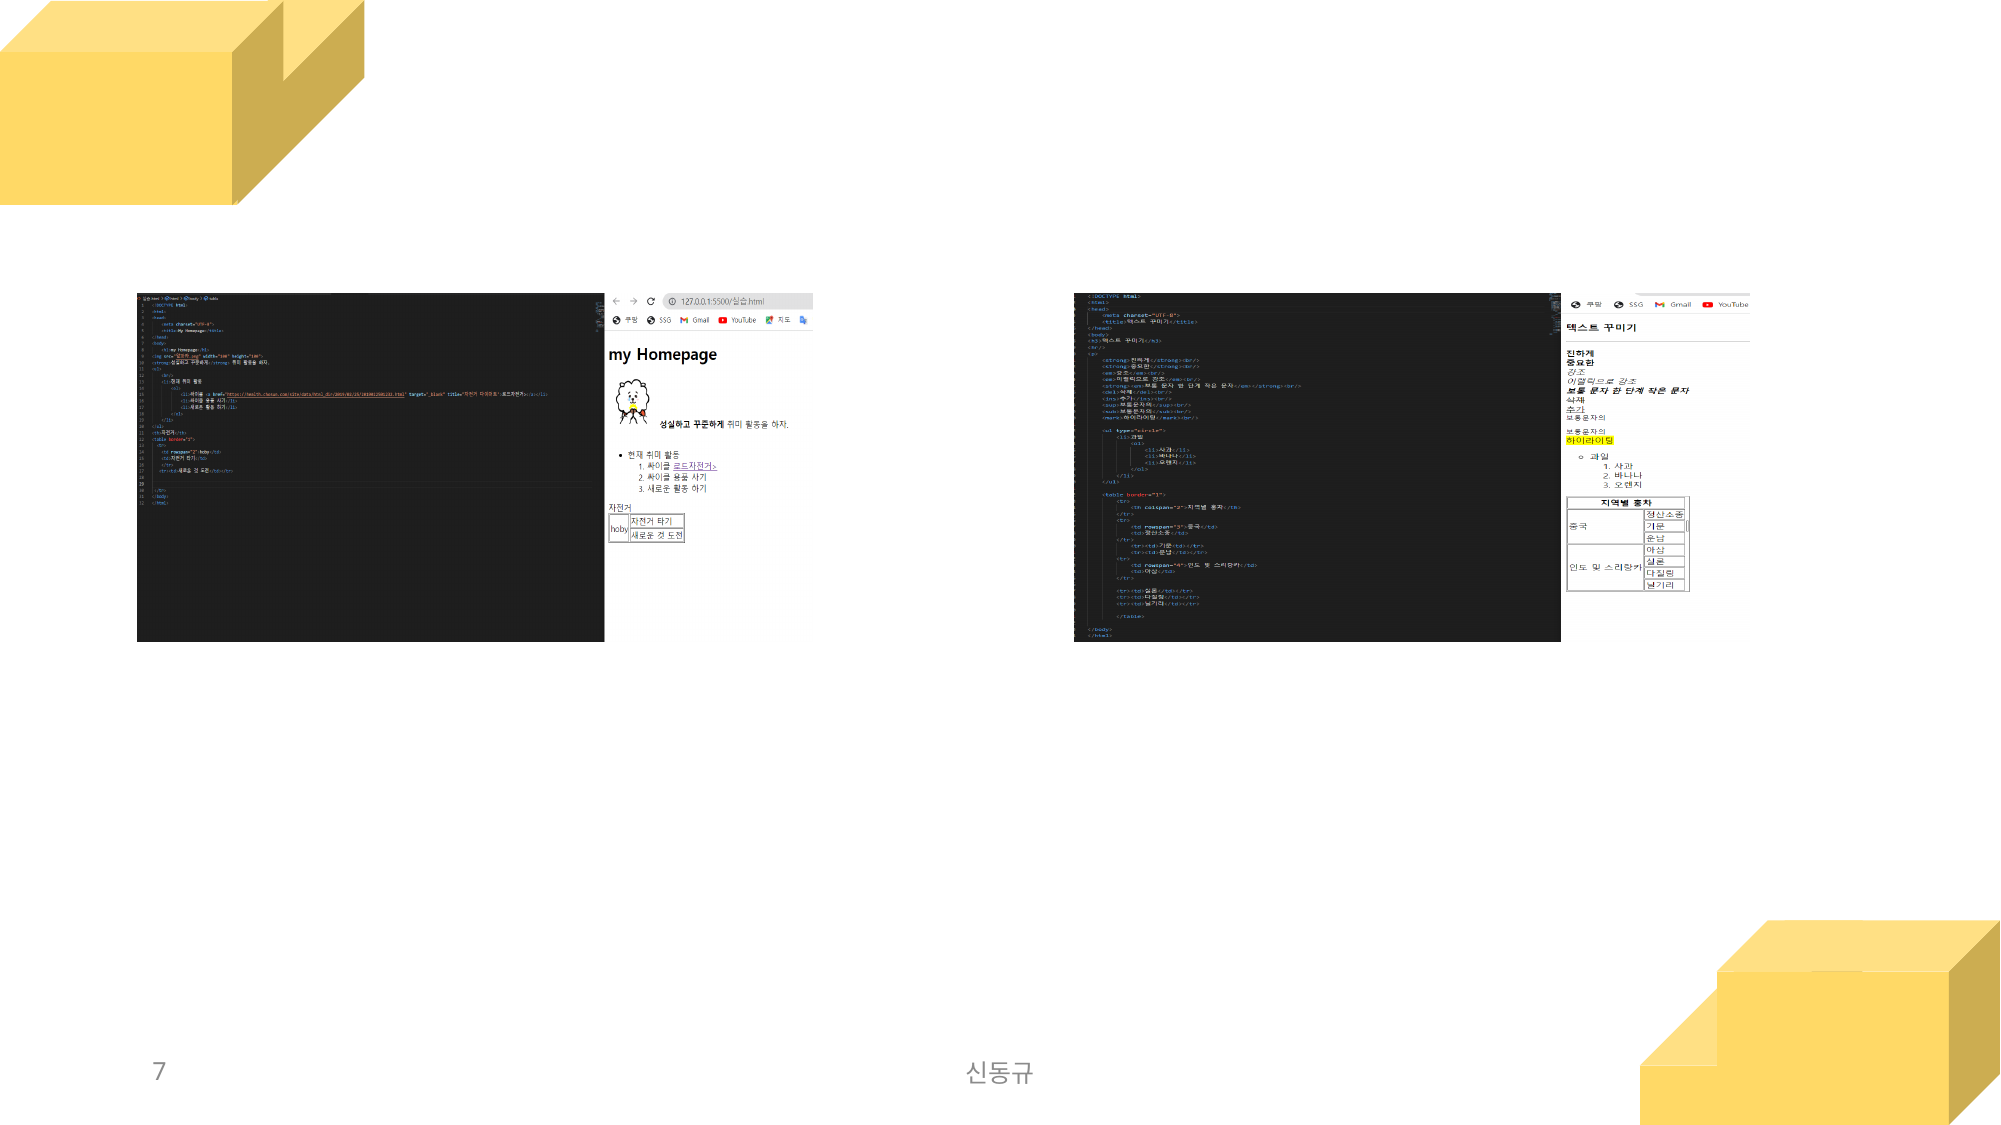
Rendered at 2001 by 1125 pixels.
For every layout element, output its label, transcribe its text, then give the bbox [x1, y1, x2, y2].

slide_number 7 [137, 1042, 476, 1103]
footer 신동규 [662, 1042, 1338, 1103]
picture [1074, 293, 1750, 642]
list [137, 293, 813, 642]
